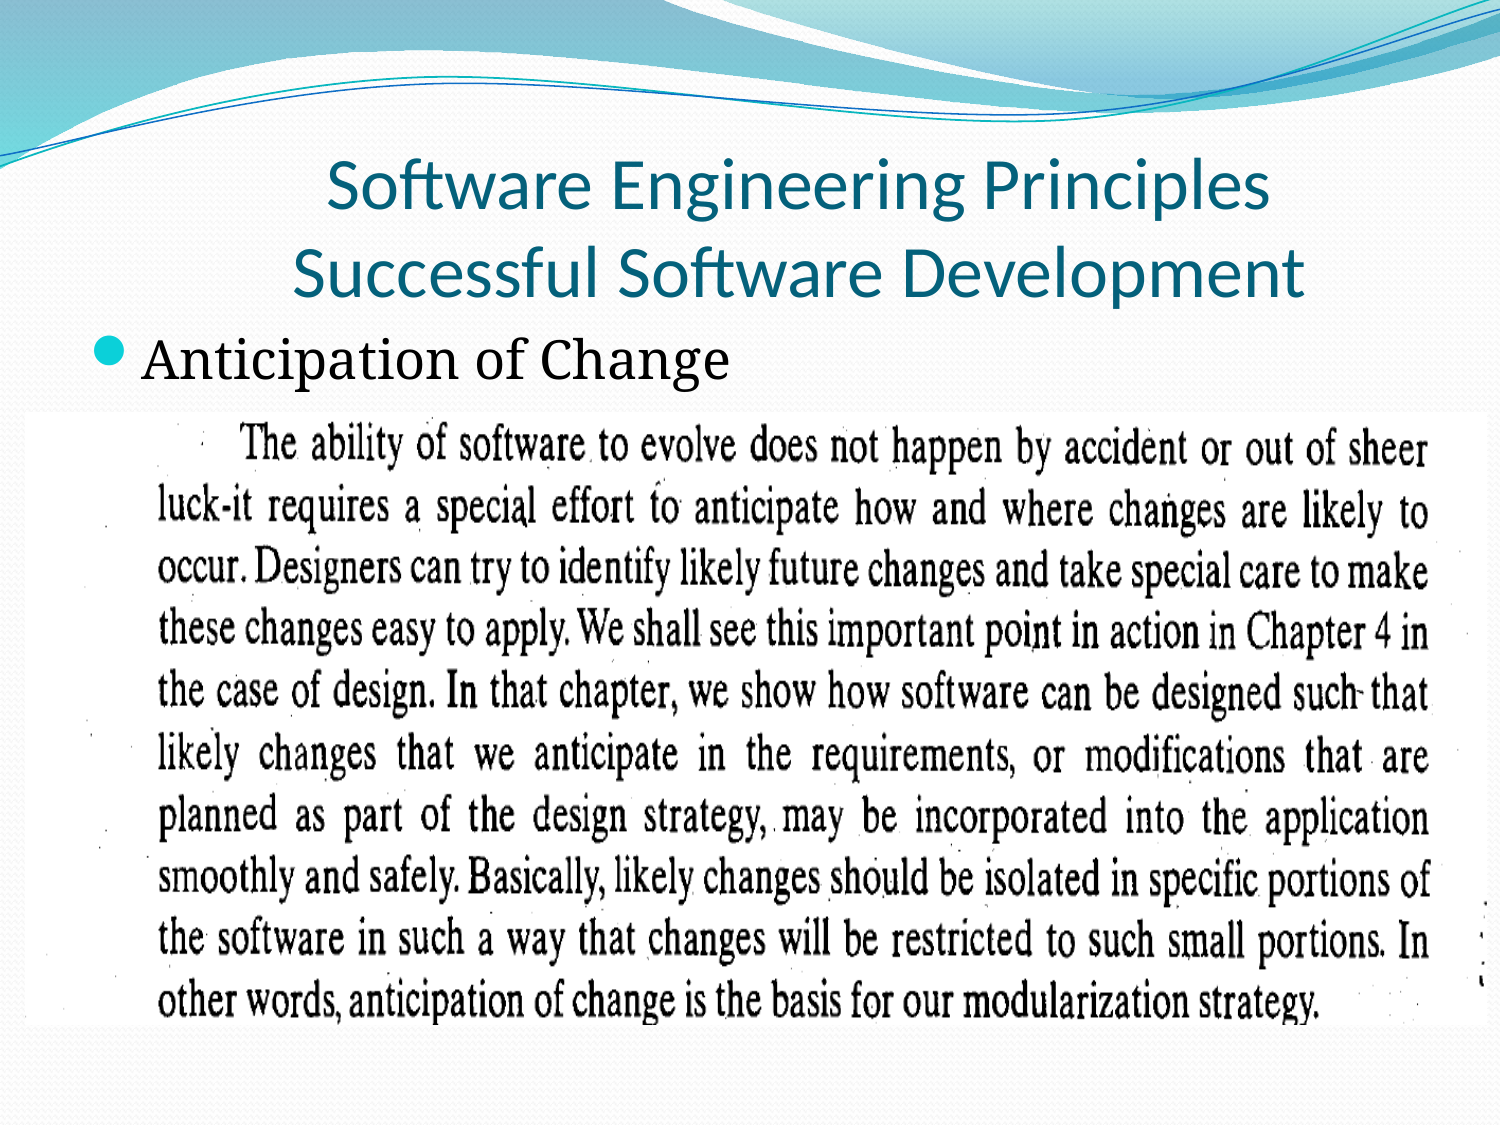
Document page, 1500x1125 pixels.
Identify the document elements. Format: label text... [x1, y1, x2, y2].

list Anticipation of Change [75, 317, 1425, 411]
title Software Engineering Principles Successful Software Development [125, 125, 1475, 313]
picture [24, 412, 1488, 1026]
